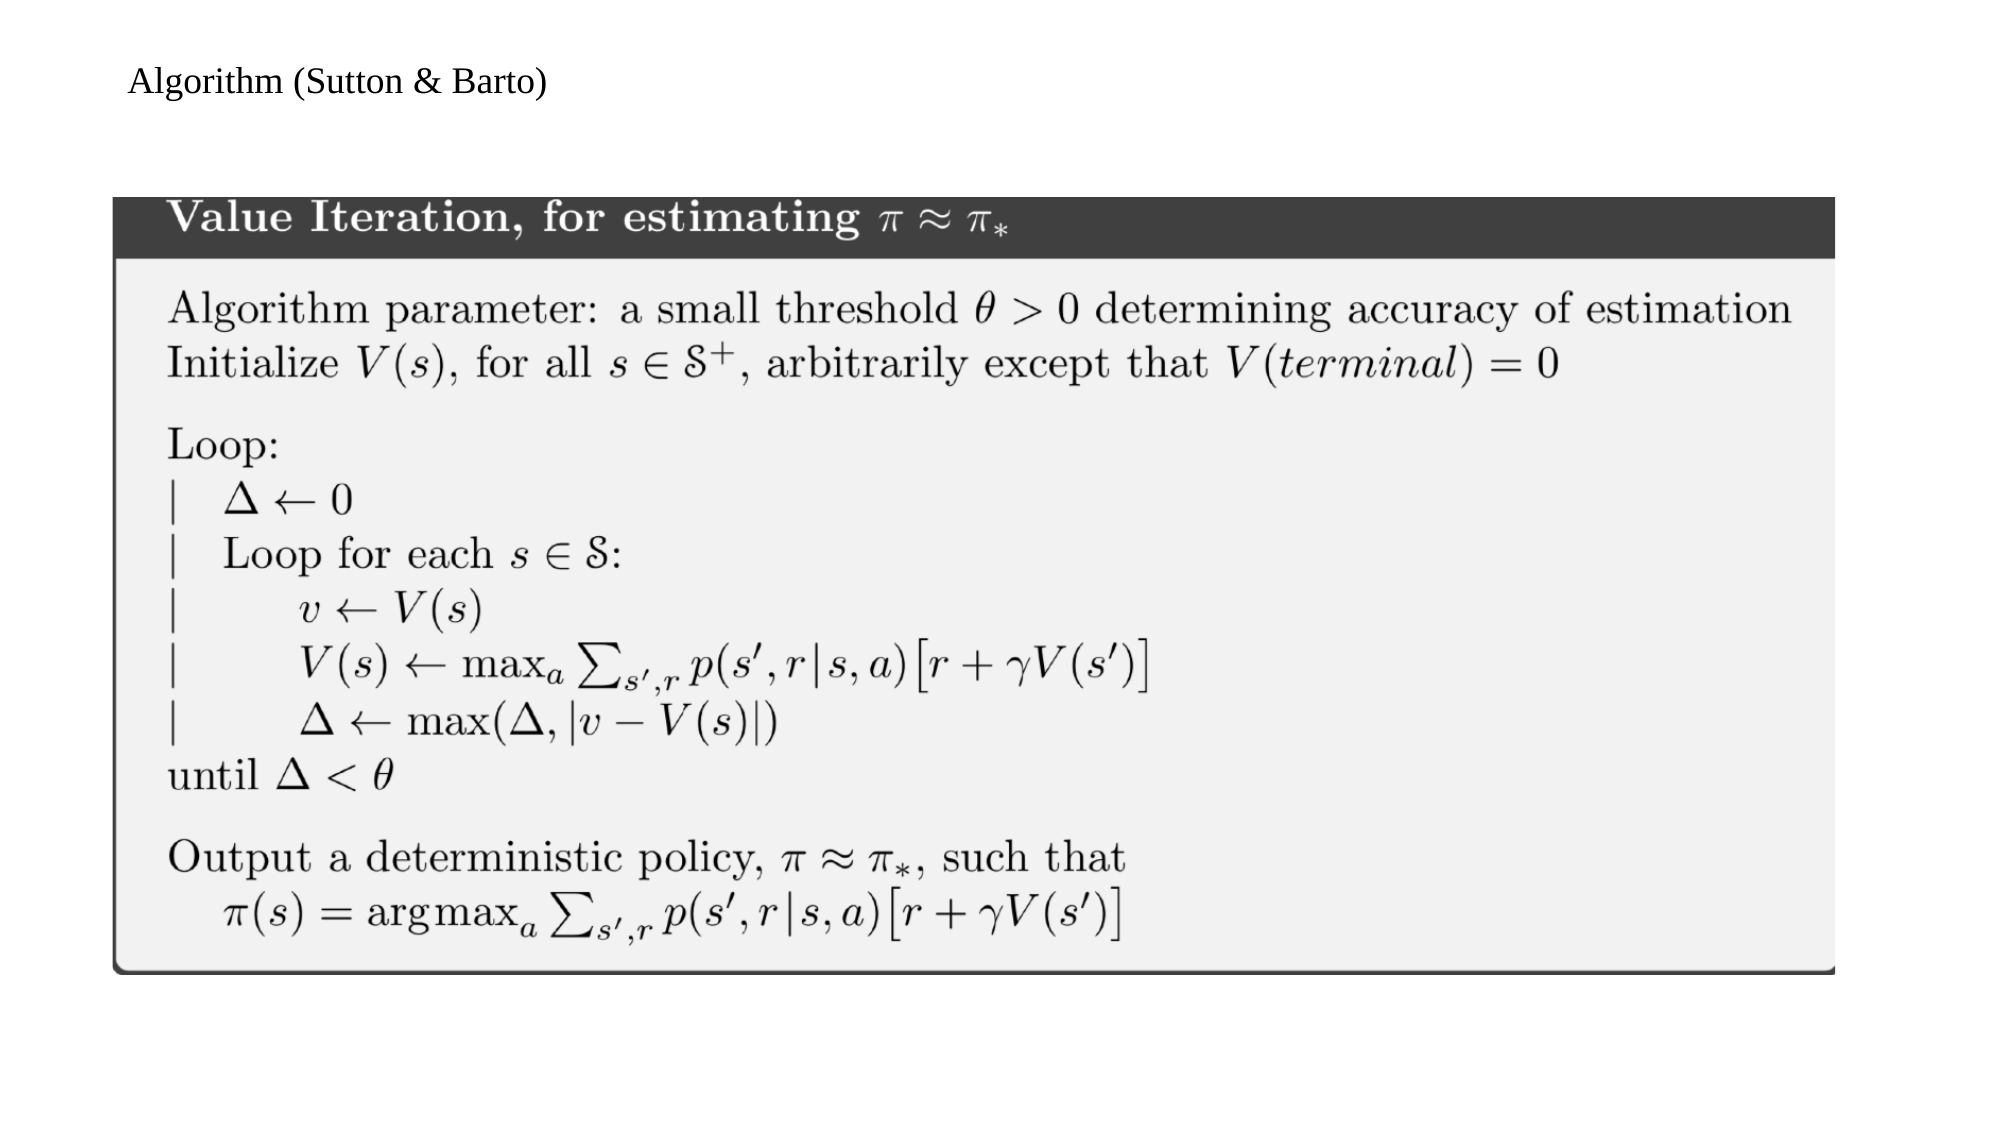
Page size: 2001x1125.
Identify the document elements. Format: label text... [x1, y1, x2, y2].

text_box Algorithm (Sutton & Barto) [112, 48, 1100, 108]
picture [112, 197, 1836, 975]
